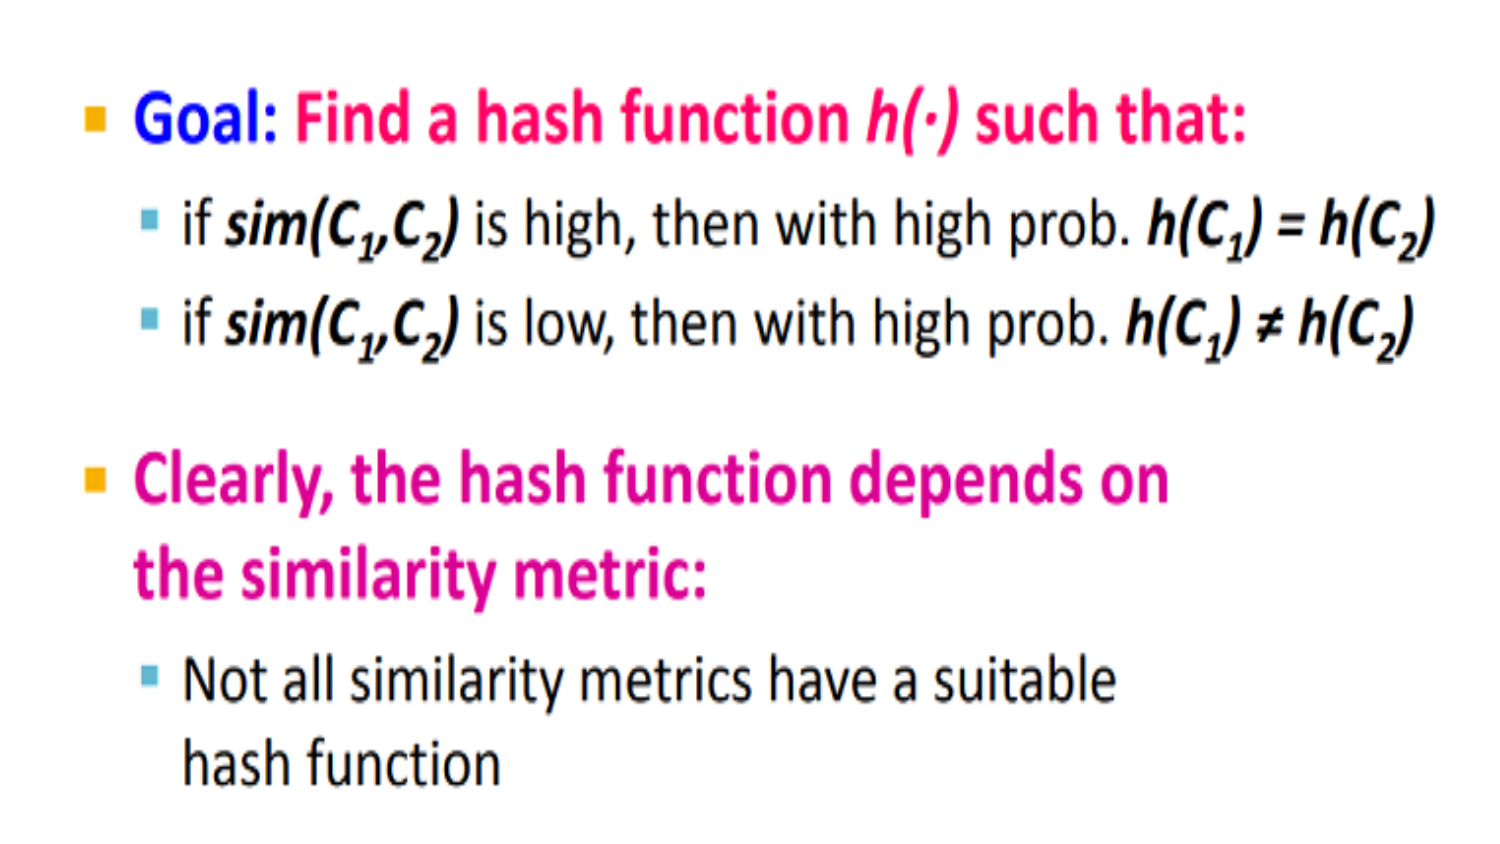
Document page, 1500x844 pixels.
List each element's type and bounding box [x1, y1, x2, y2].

picture [76, 72, 1450, 806]
